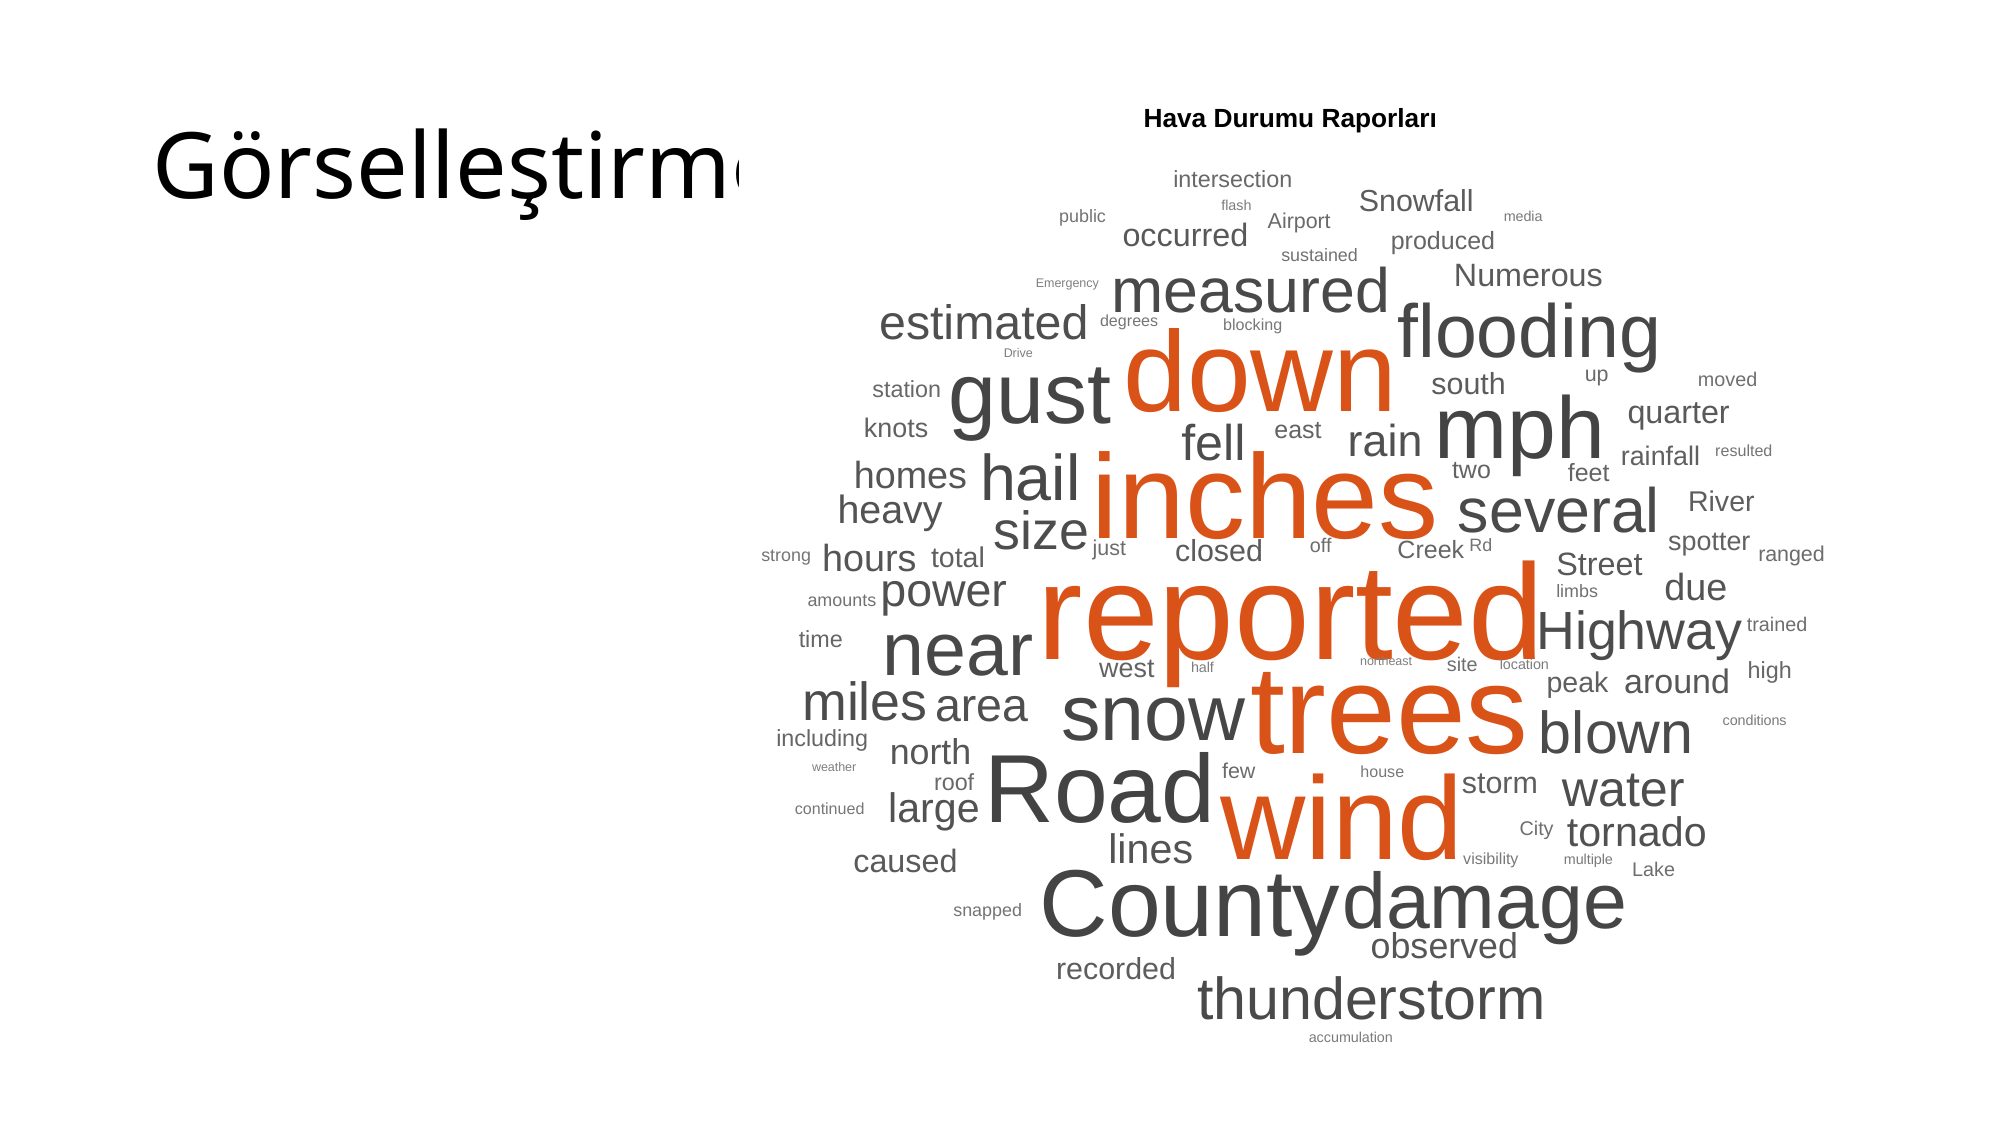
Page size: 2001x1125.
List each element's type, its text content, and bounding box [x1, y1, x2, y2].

title Görselleştirme [137, 59, 1863, 278]
picture [738, 94, 1841, 1066]
